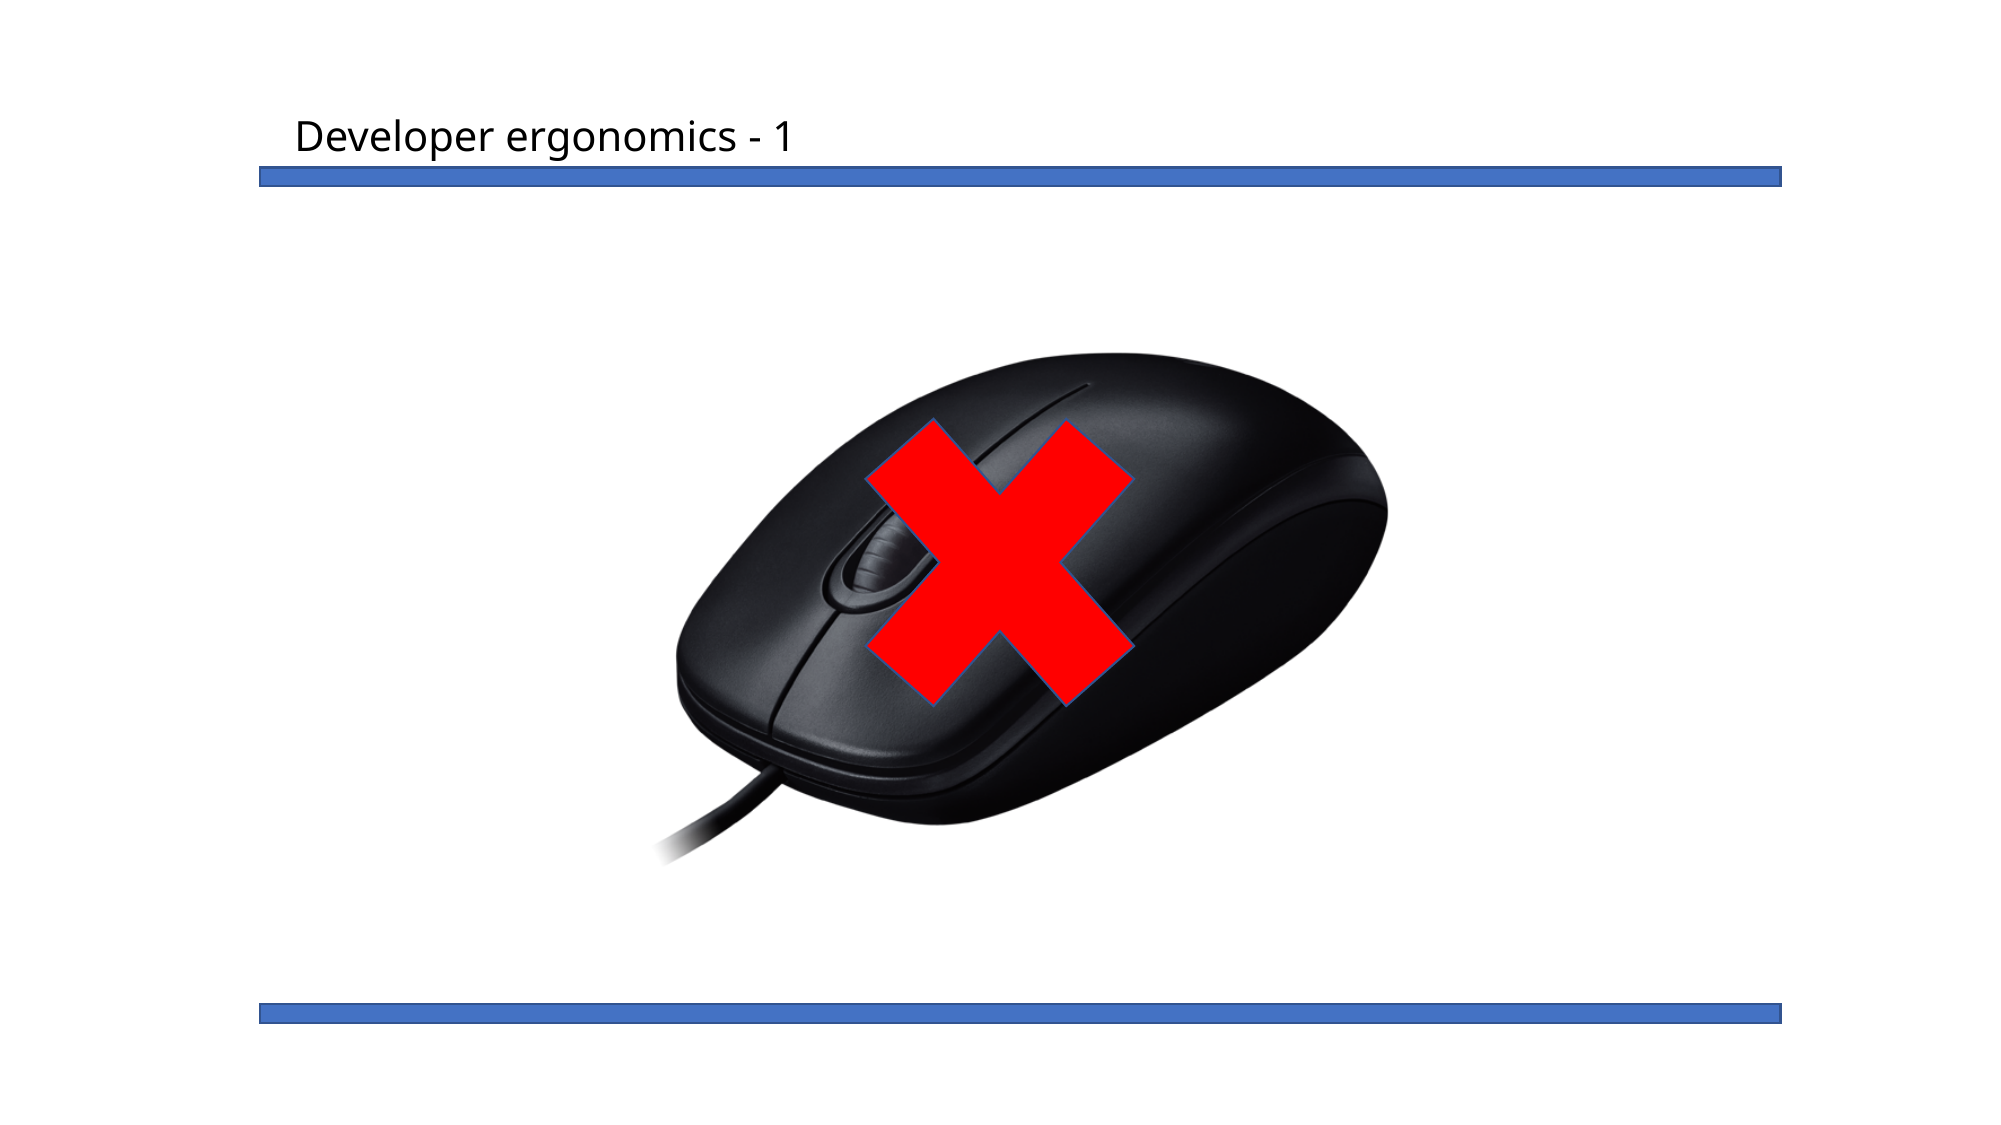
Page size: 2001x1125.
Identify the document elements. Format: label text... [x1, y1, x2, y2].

text_box [259, 1003, 1782, 1024]
text_box [259, 166, 1782, 187]
picture [569, 175, 1472, 950]
text_box Developer ergonomics - 1 [279, 101, 812, 167]
